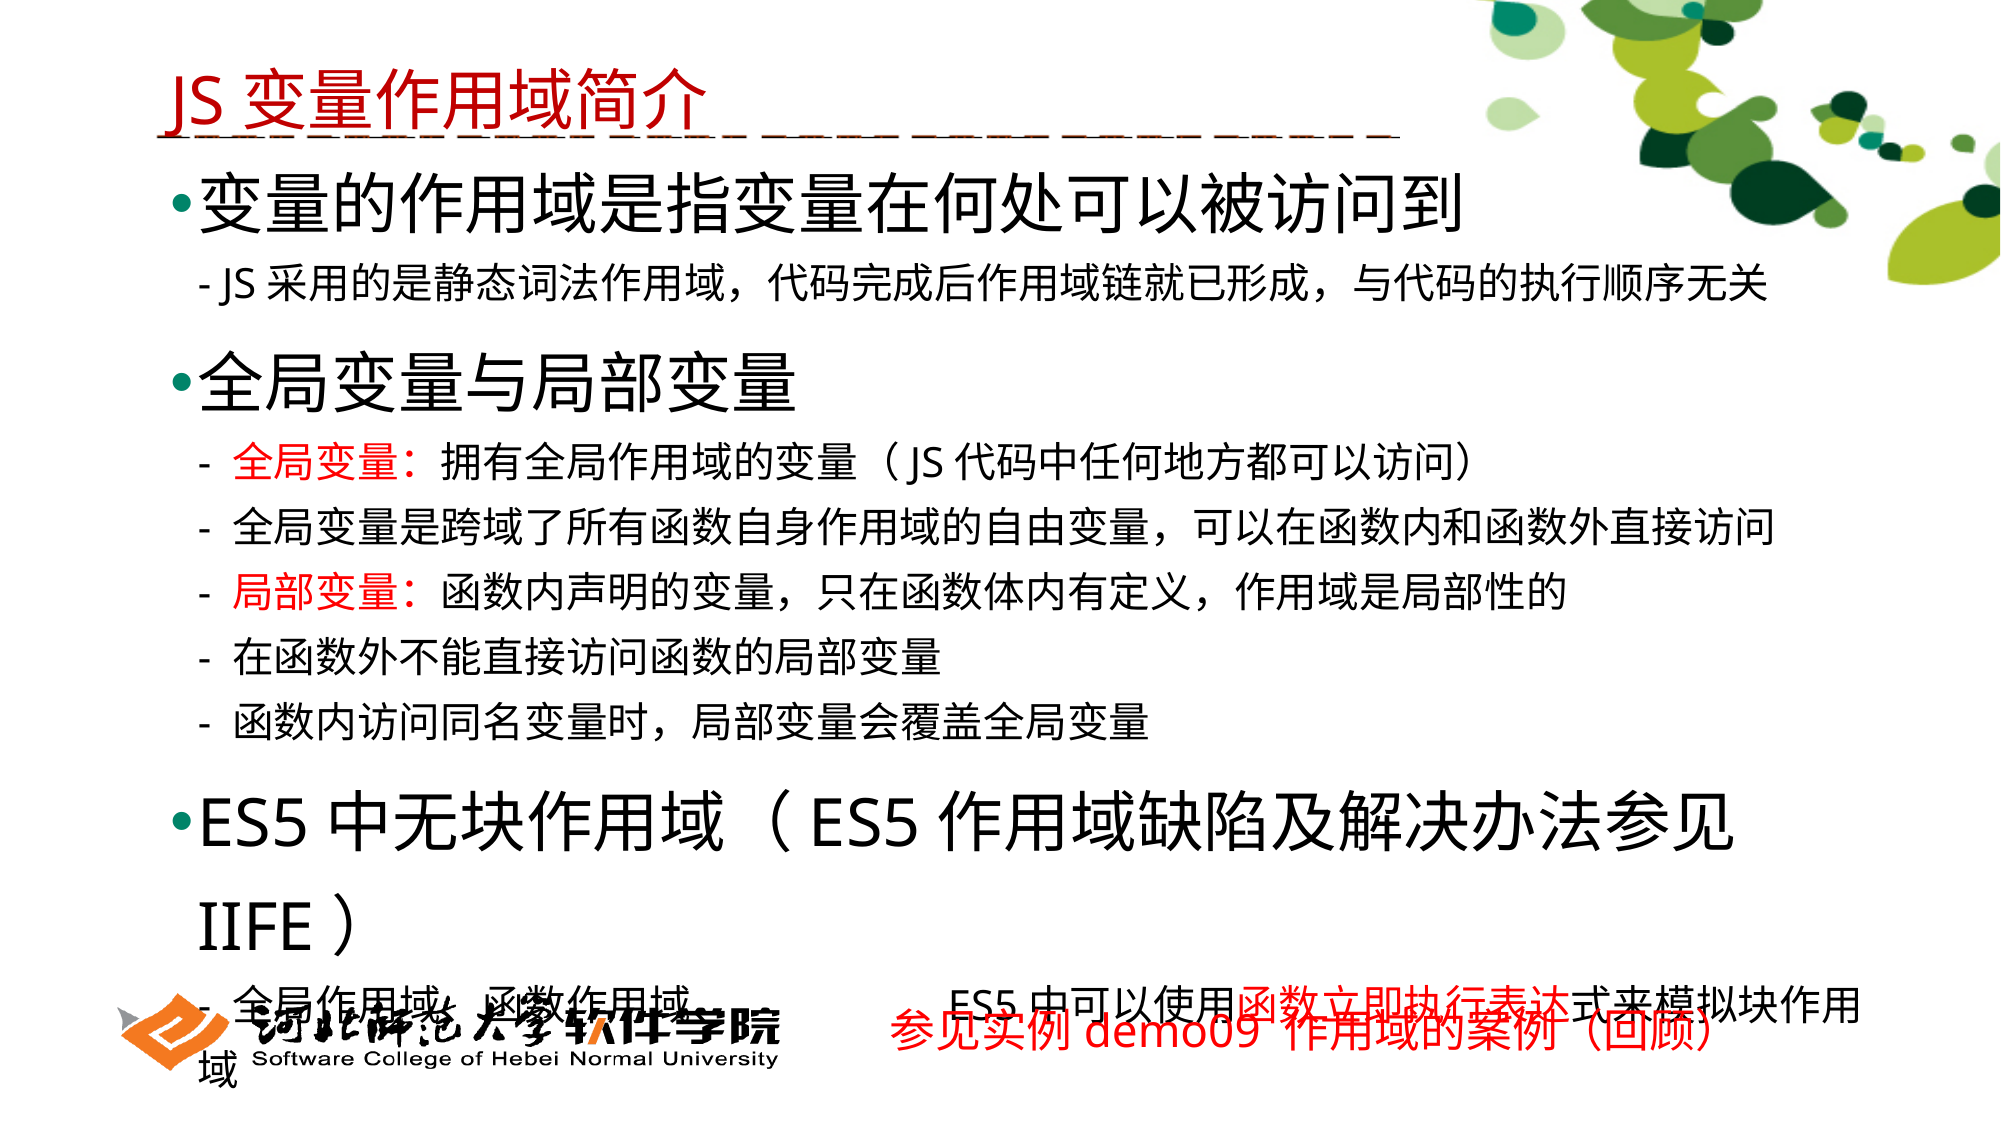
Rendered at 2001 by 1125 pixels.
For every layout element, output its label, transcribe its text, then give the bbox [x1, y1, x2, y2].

text_box 参见实例demo09 作用域的案例（回顾） [874, 994, 1834, 1065]
picture [0, 0, 2001, 1125]
list JS变量作用域简介 [155, 50, 1500, 131]
list 变量的作用域是指变量在何处可以被访问到 - JS采用的是静态词法作用域，代码完成后作用域链就已形成，与代码的执行顺序无关 全局变量与局部变量 - 全局变量：拥有全局作用域的变量（JS代码中任何地方都可以访问） - 全局变量是跨域了所有函数自身作用域的自由变量，可以在函数内和函数外直接访问 - 局部变量：函数内声明的变量，只在函数体内有定义，作用域是局部性的 - 在函数外不能直接访问函数的局部变量 - 函数内访问同名变量时，局部变量会覆盖全局变量 ES5中无块作用域（ES5作用域缺陷及解决办法参见IIFE） - 全局作用域、函数作用域、 ES5中可以使用函数立即执行表达式来模拟块作用域 [155, 130, 1894, 995]
